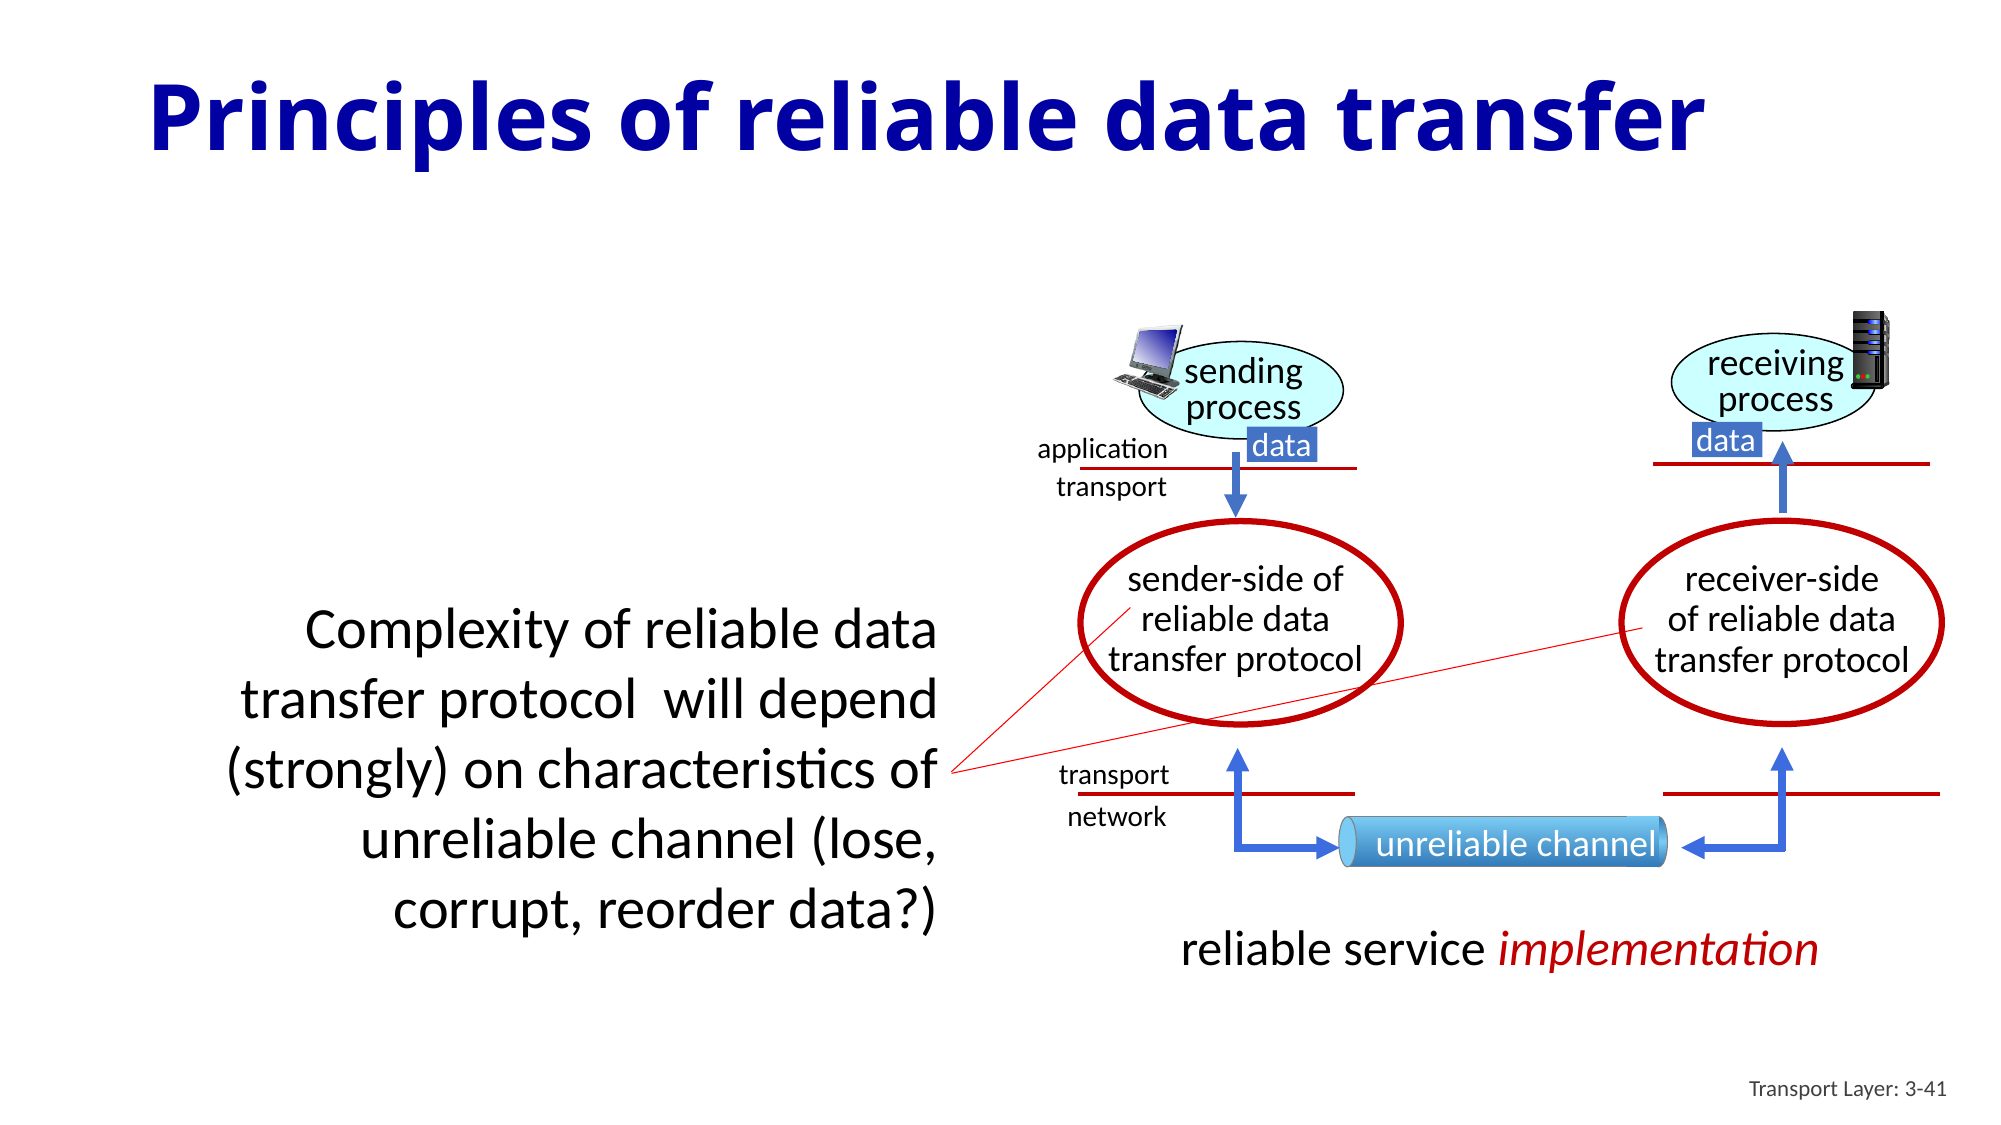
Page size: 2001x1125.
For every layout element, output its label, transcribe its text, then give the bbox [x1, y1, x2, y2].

title Principles of reliable data transfer [131, 47, 1952, 195]
slide_number Transport Layer: 3-41 [1512, 1056, 1963, 1117]
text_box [163, 582, 1643, 951]
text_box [1021, 311, 1940, 984]
